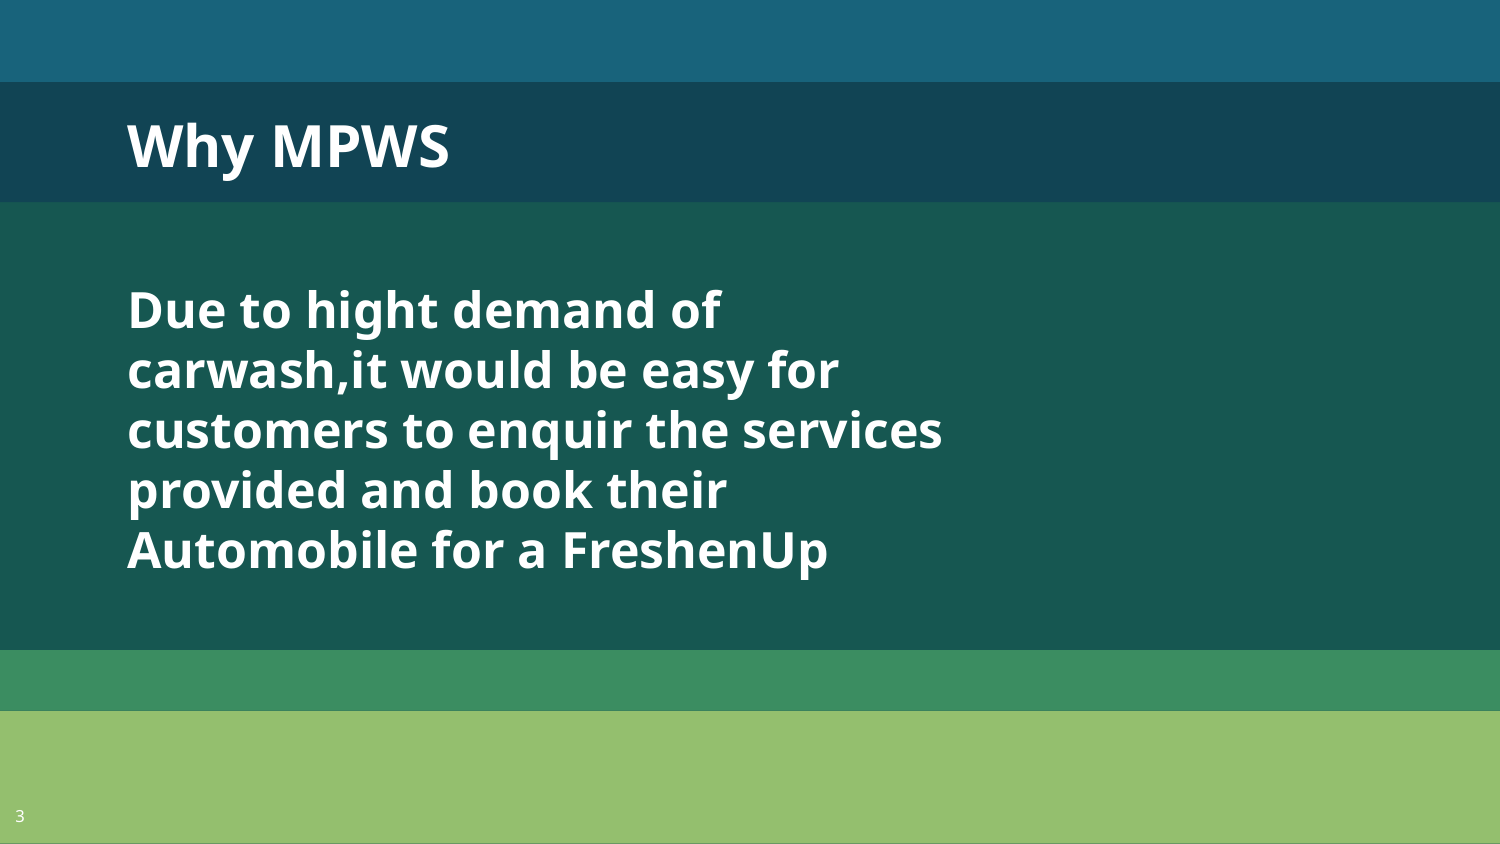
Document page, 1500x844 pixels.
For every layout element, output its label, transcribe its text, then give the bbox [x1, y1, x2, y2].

title Why MPWS [112, 81, 1195, 207]
subtitle Due to hight demand of carwash,it would be easy for customers to enquir the services provided and book their Automobile for a FreshenUp [112, 206, 966, 650]
slide_number 3 [0, 790, 49, 844]
